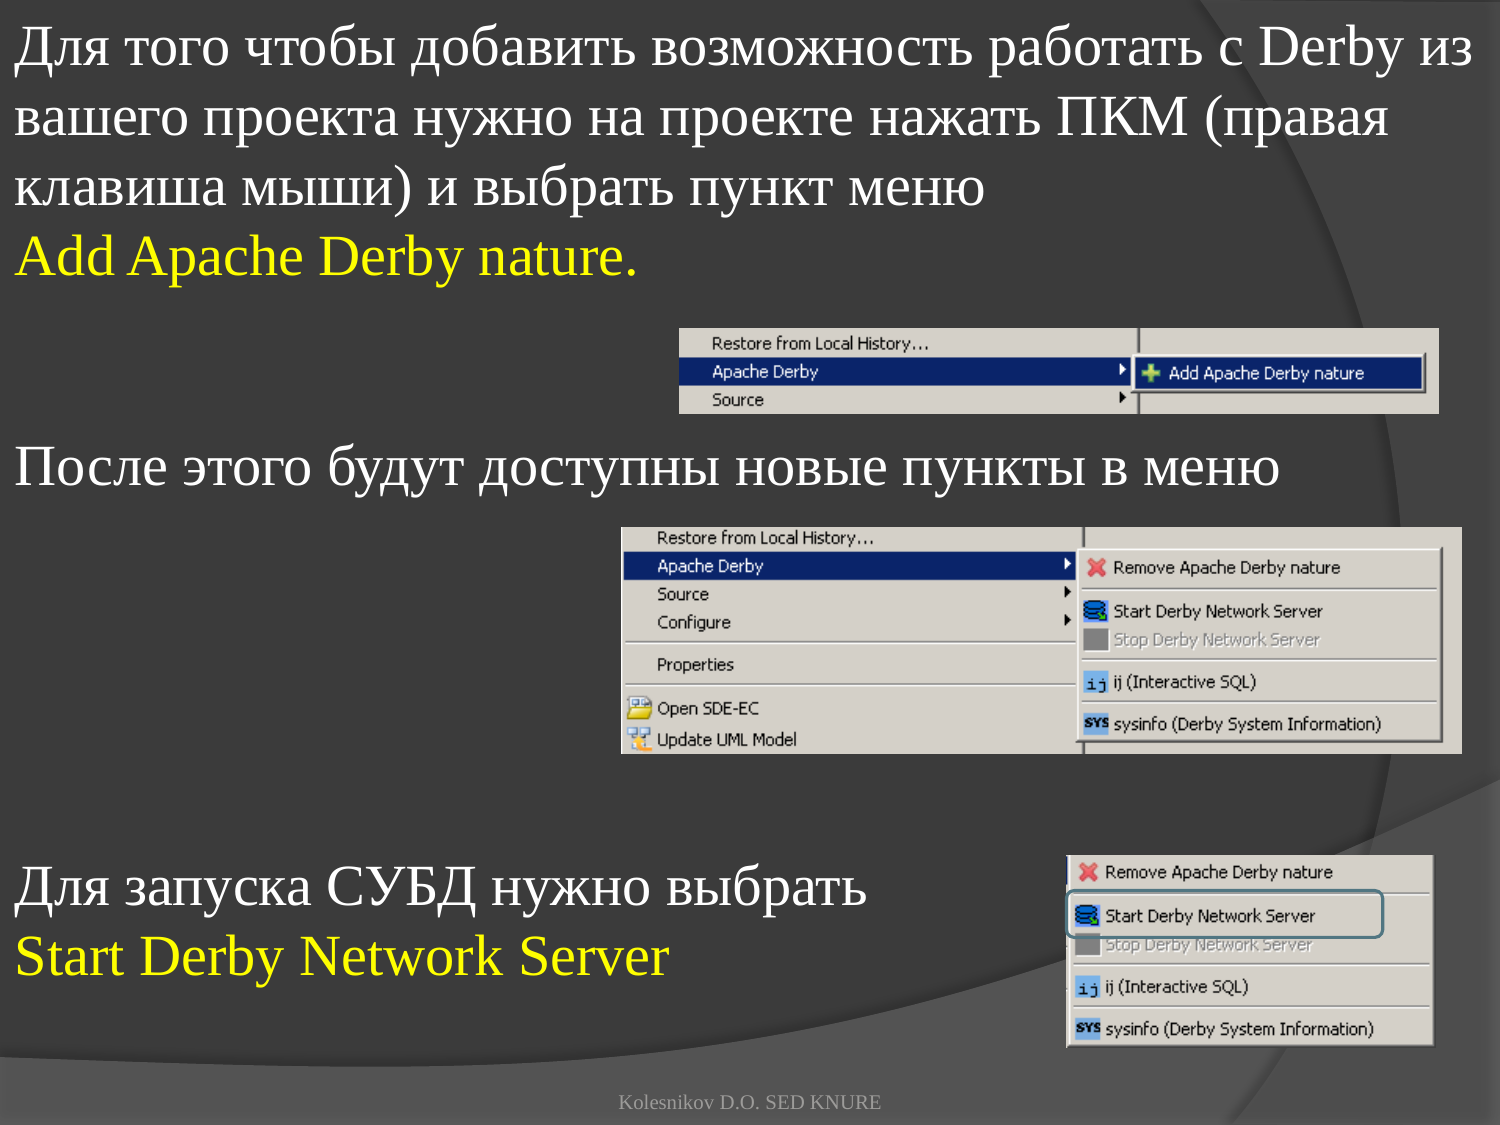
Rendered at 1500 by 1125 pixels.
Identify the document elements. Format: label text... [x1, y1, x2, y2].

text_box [1066, 855, 1436, 1048]
text_box Для того чтобы добавить возможность работать с Derby из вашего проекта нужно на проекте нажать ПКМ (правая клавиша мыши) и выбрать пункт меню Add Apache Derby nature. После этого будут доступны новые пункты в меню Для запуска СУБД нужно выбрать Start Derby Network Server [0, 0, 1500, 995]
picture [620, 527, 1462, 755]
footer Kolesnikov D.O. SED KNURE [512, 1053, 988, 1114]
picture [679, 327, 1440, 415]
